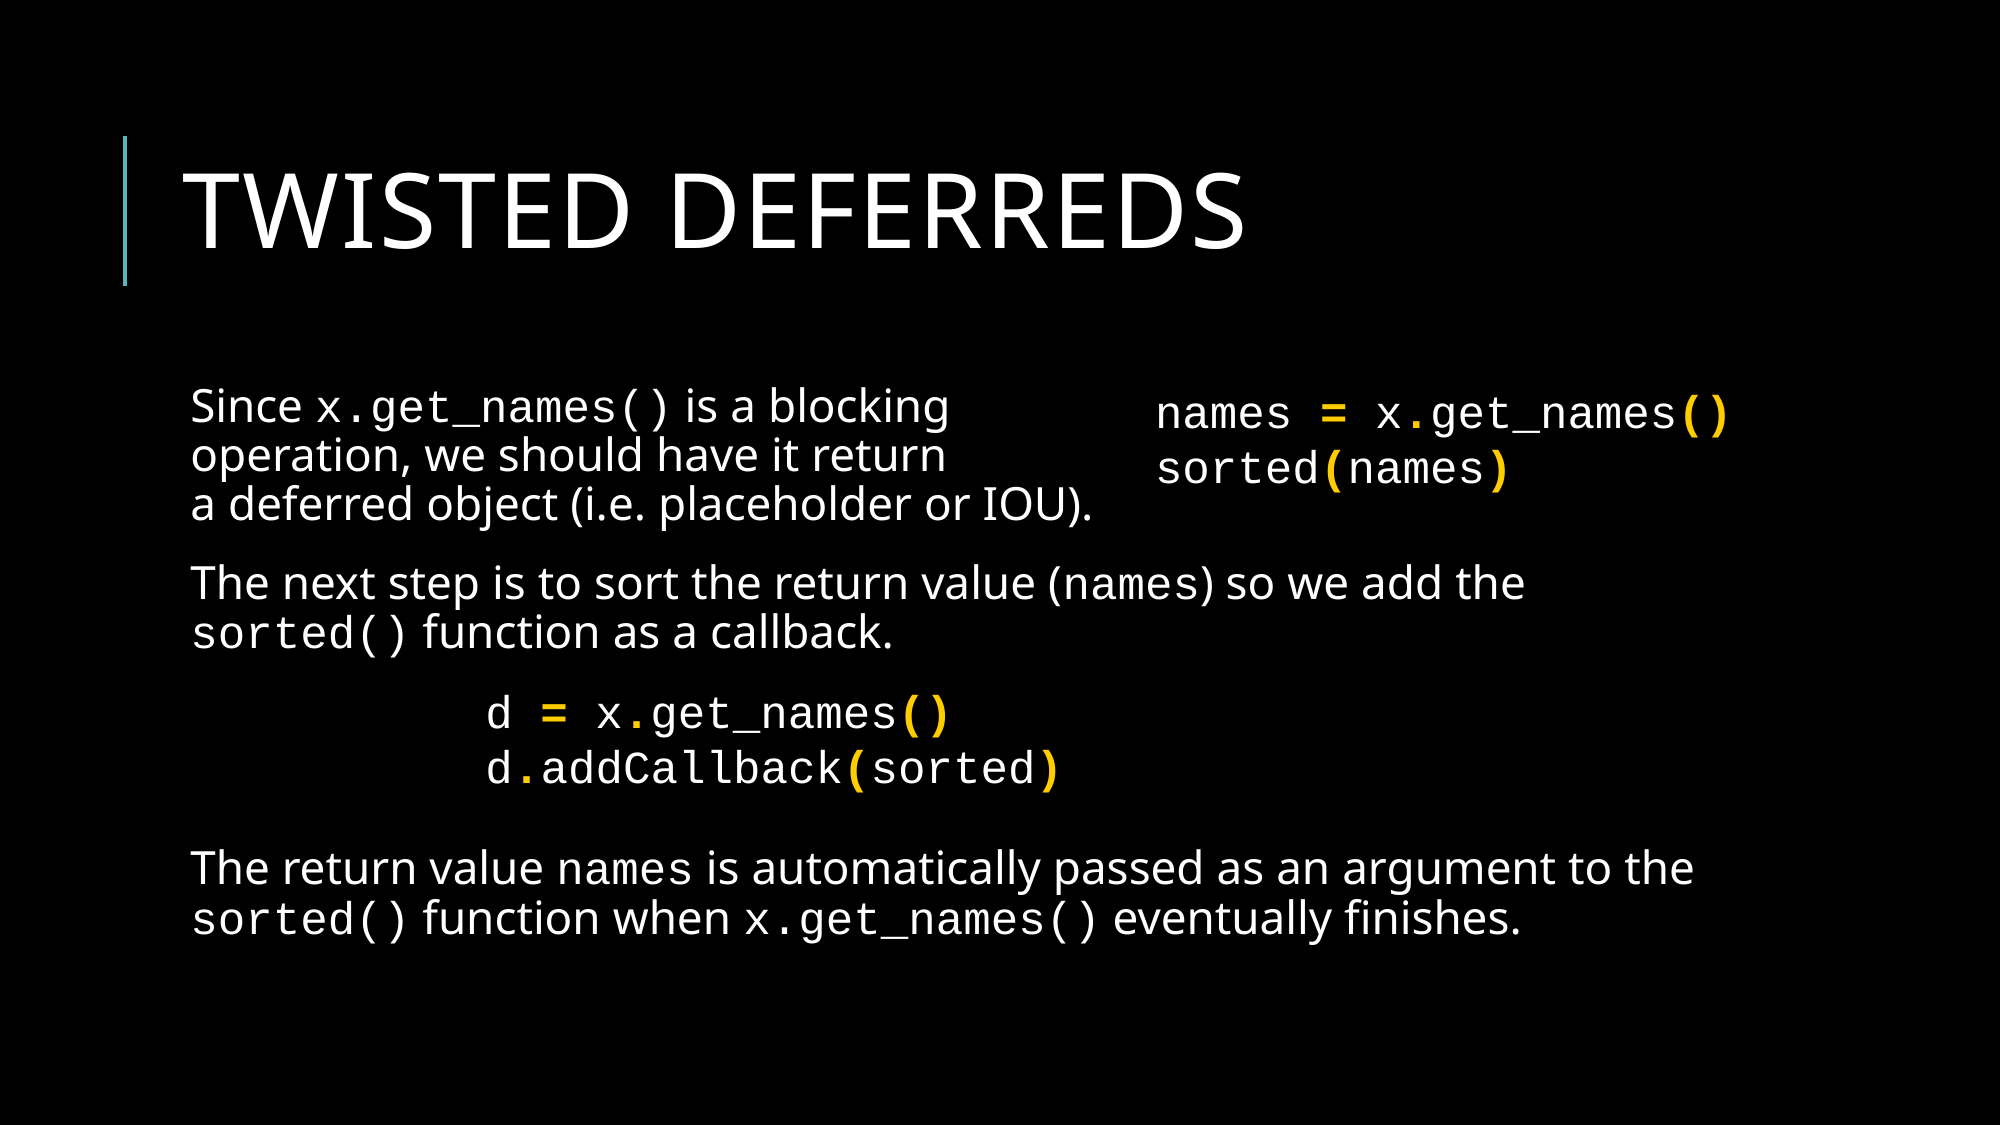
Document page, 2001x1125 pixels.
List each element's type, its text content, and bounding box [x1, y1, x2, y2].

text_box names = x.get_names() sorted(names) [1140, 374, 1775, 500]
text_box d = x.get_names() d.addCallback(sorted) [470, 675, 1078, 801]
list Since x.get_names() is a blocking operation, we should have it return a deferred object (i.e. placeholder or IOU). The next step is to sort the return value (names) so we add the sorted() function as a callback. The return value names is automatically passed as an argument to the sorted() function when x.get_names() eventually finishes. [168, 375, 1763, 1035]
title Twisted deferreds [168, 96, 1763, 342]
